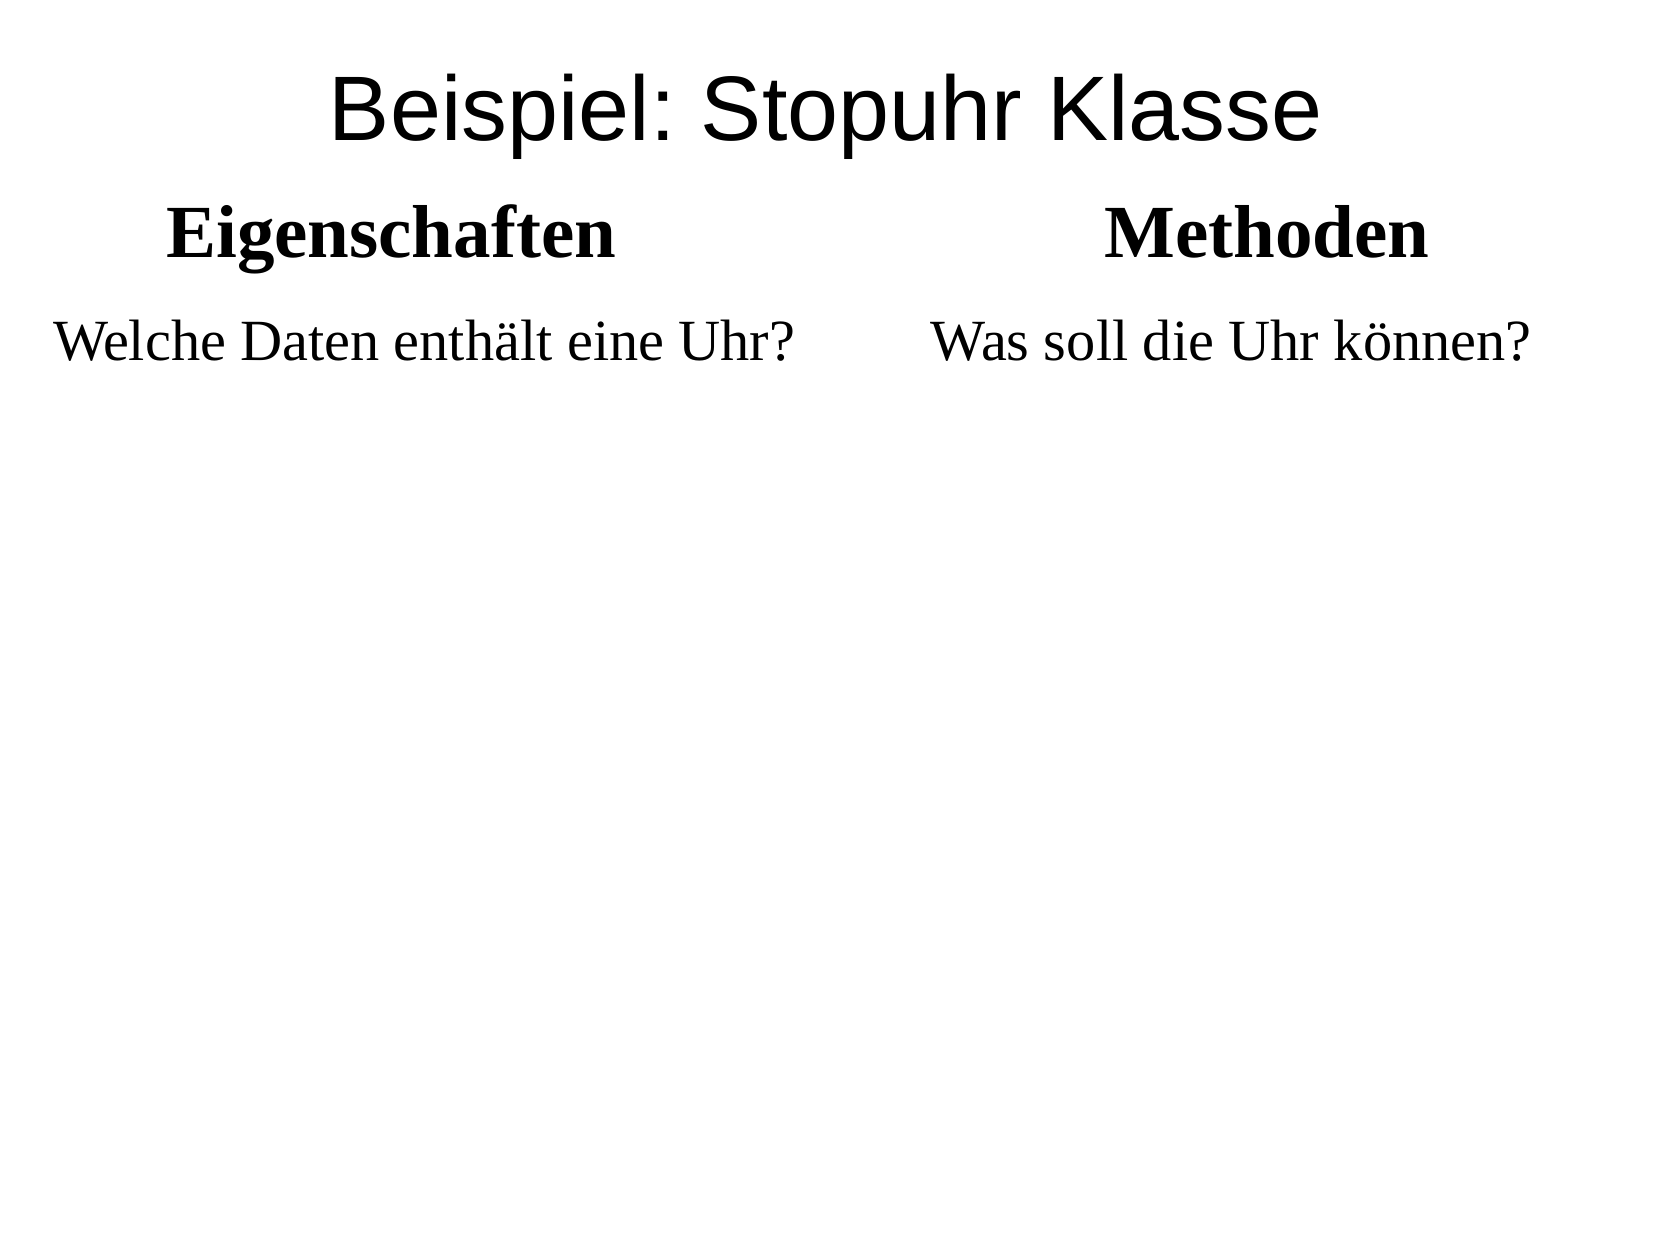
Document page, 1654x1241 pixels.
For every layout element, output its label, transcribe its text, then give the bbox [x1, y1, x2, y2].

list Eigenschaften Welche Daten enthält eine Uhr? [35, 183, 826, 1199]
text_box Methoden Was soll die Uhr können? [826, 182, 1619, 1199]
title Beispiel: Stopuhr Klasse [82, 0, 1571, 183]
